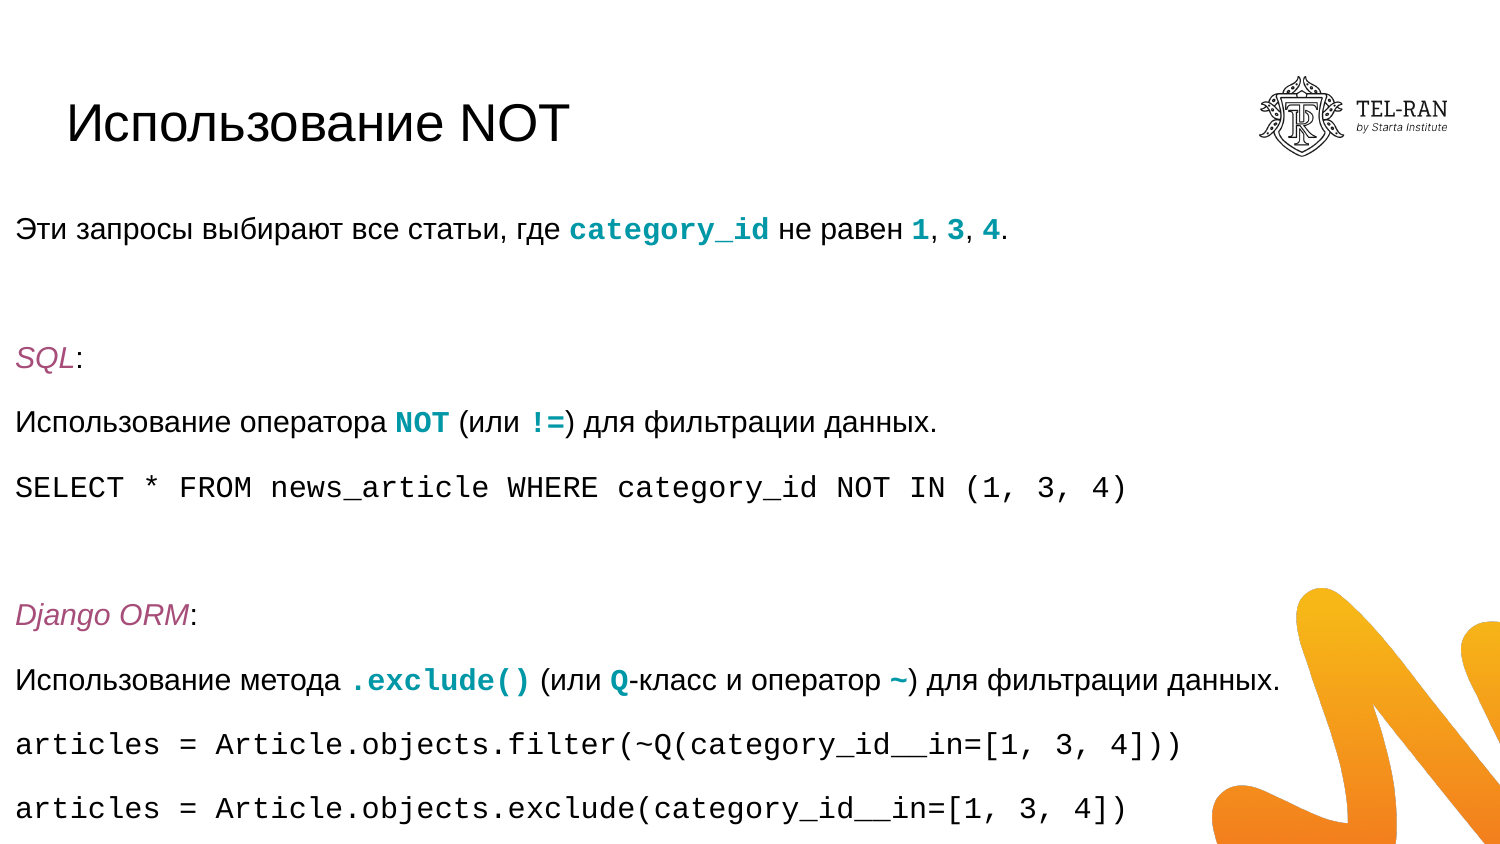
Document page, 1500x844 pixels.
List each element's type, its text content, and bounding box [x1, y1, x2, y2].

title Использование NOT [51, 72, 1449, 167]
list Эти запросы выбирают все статьи, где category_id не равен 1, 3, 4. SQL: Использование оператора NOT (или !=) для фильтрации данных. SELECT * FROM news_article WHERE category_id NOT IN (1, 3, 4) Django ORM: Использование метода .exclude() (или Q-класс и оператор ~) для фильтрации данных. articles = Article.objects.filter(~Q(category_id__in=[1, 3, 4])) articles = Article.objects.exclude(category_id__in=[1, 3, 4]) [0, 189, 1500, 844]
picture [1259, 76, 1447, 157]
picture [1152, 588, 1500, 844]
